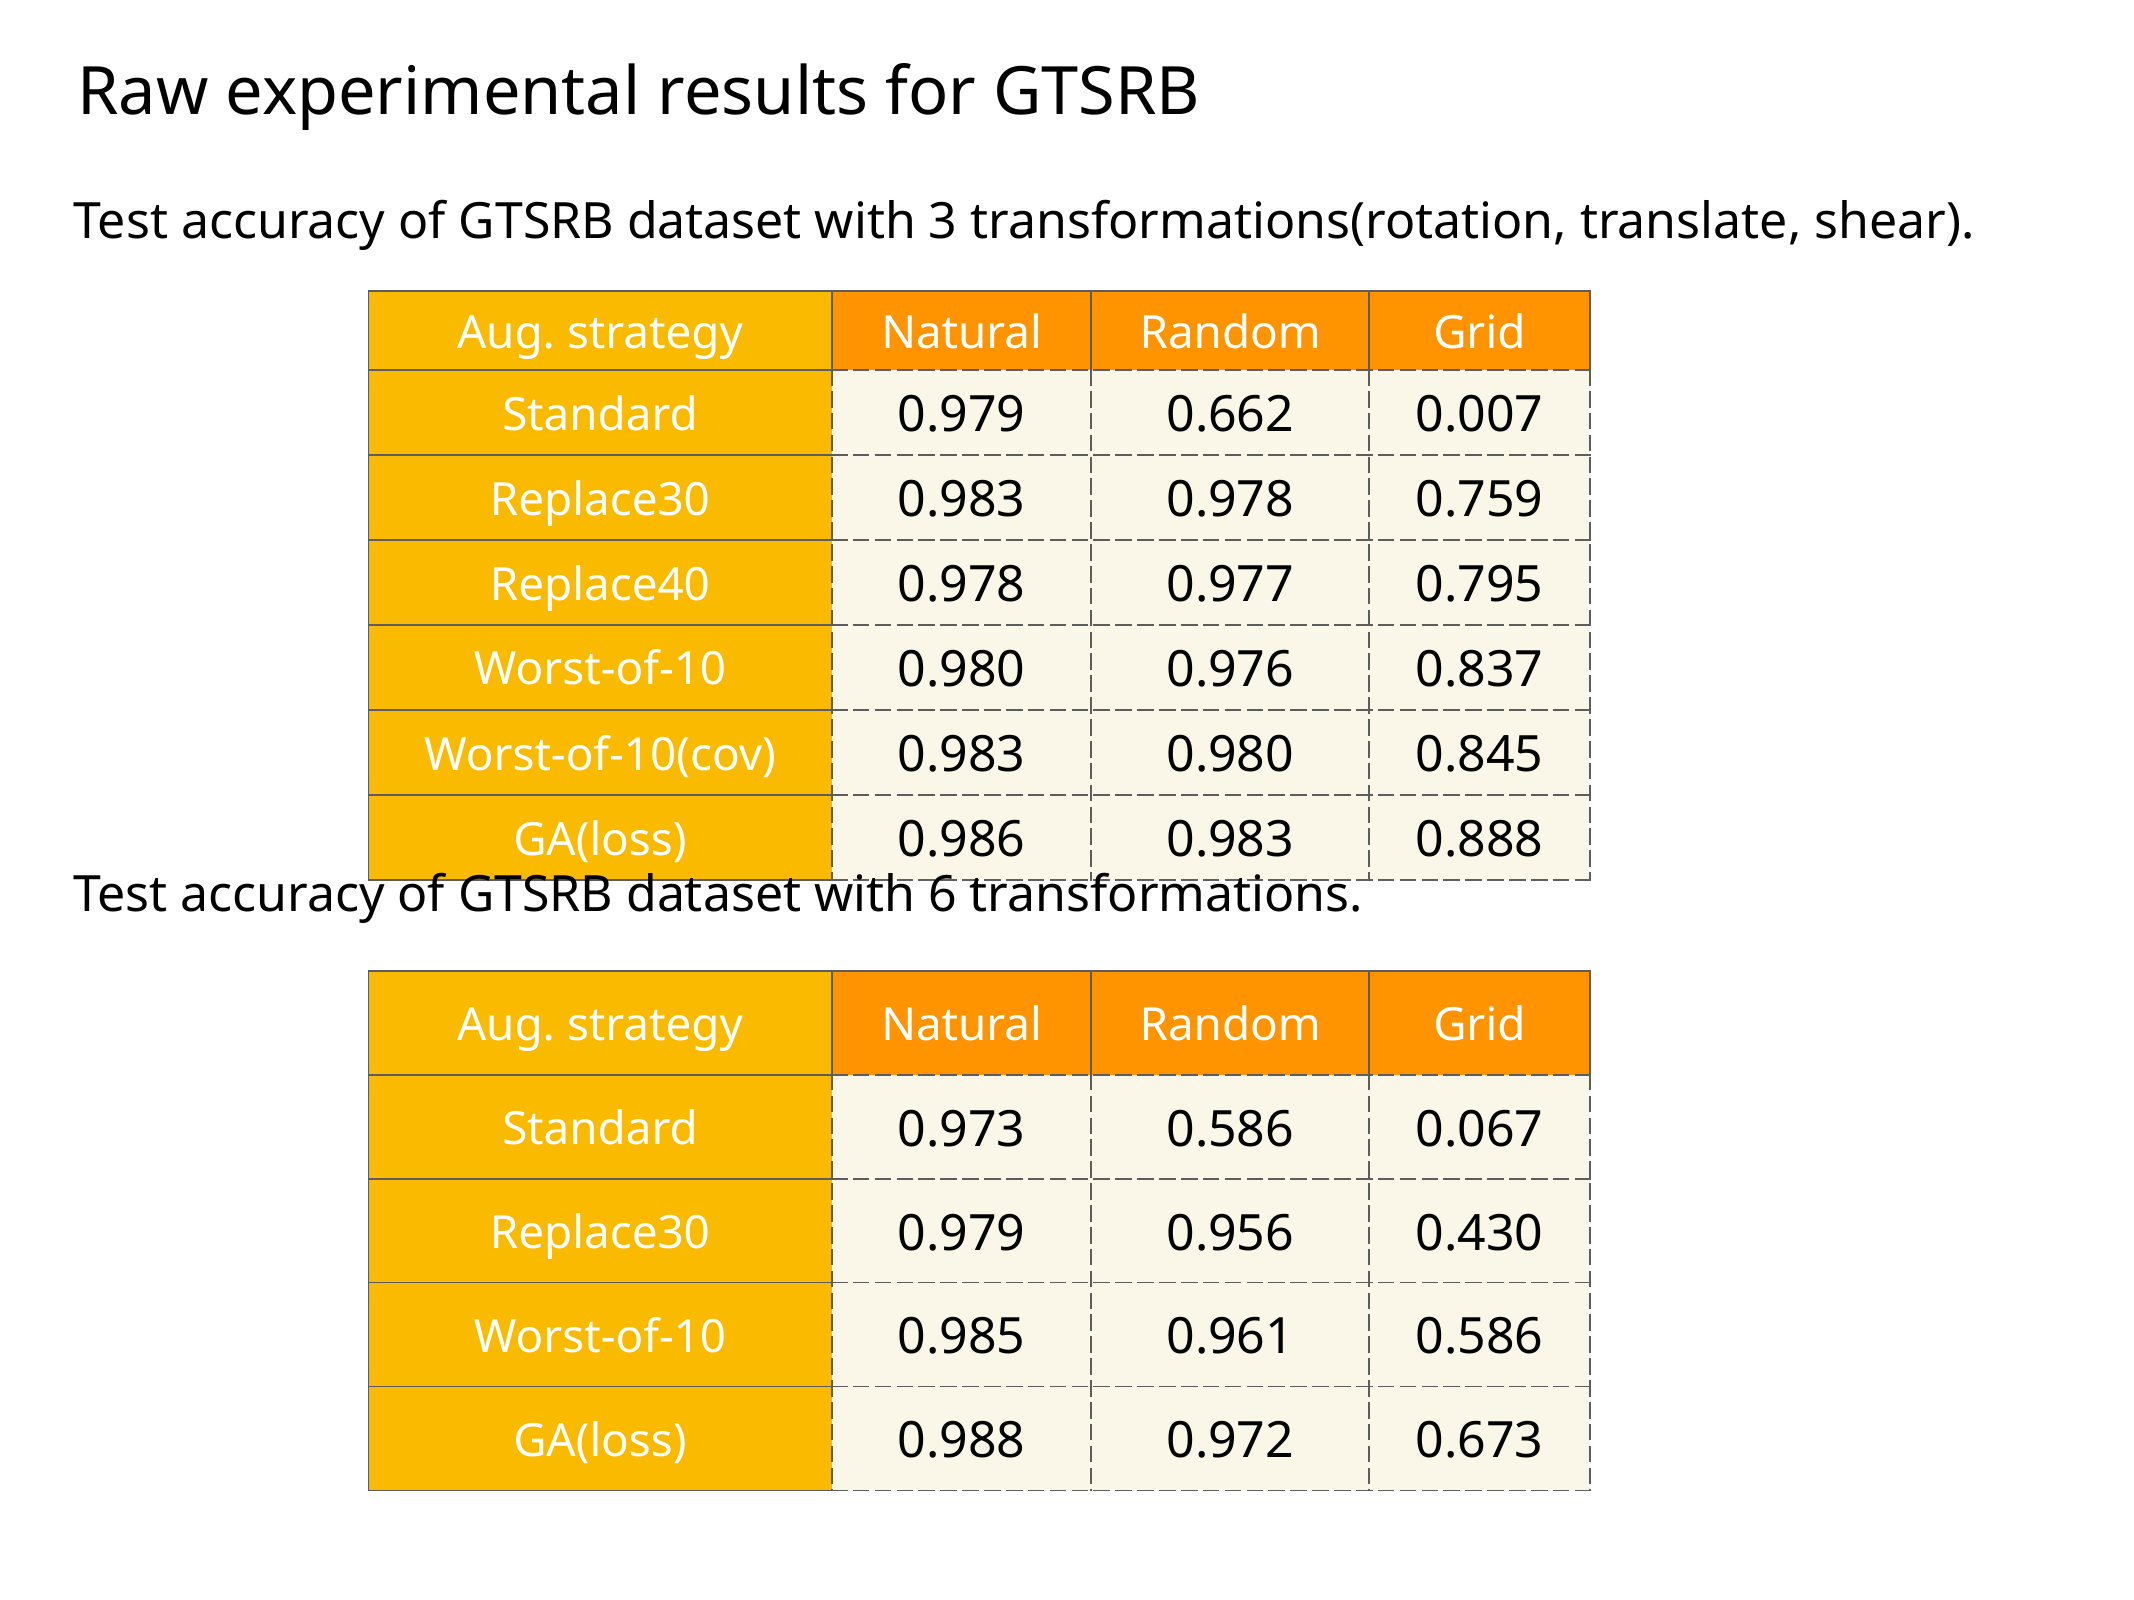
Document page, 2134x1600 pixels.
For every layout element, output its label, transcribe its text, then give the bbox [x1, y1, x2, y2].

table_cell Worst-of-10 [369, 626, 832, 709]
table_header Natural [833, 292, 1090, 370]
table_cell 0.978 [1091, 455, 1369, 540]
table_cell 0.972 [1091, 1386, 1369, 1490]
table_cell Replace40 [369, 541, 832, 624]
table_header Aug. strategy [369, 972, 831, 1074]
table_cell 0.956 [1091, 1179, 1369, 1283]
text_box Test accuracy of GTSRB dataset with 6 transformations. [64, 852, 1373, 930]
table_cell Worst-of-10(cov) [369, 711, 832, 794]
table_header Grid [1370, 292, 1589, 370]
table_cell Standard [369, 1076, 832, 1178]
table_cell 0.988 [832, 1386, 1091, 1490]
table_cell 0.837 [1369, 625, 1590, 710]
table_cell 0.983 [1091, 795, 1369, 852]
text_box Test accuracy of GTSRB dataset with 3 transformations(rotation, translate, shear). [65, 180, 1985, 258]
table_cell 0.979 [832, 1179, 1091, 1283]
table_header Random [1092, 972, 1368, 1075]
table_cell 0.430 [1369, 1179, 1590, 1283]
table_cell Standard [369, 371, 832, 454]
table_cell GA(loss) [369, 1387, 832, 1490]
text_box Raw experimental results for GTSRB [68, 29, 1890, 147]
table_cell Worst-of-10 [369, 1283, 832, 1386]
table_cell 0.586 [1369, 1283, 1590, 1386]
table_cell 0.673 [1369, 1386, 1590, 1490]
table_cell Replace30 [369, 456, 832, 539]
table_cell 0.973 [832, 1075, 1091, 1179]
table_cell 0.795 [1369, 540, 1590, 625]
table_cell 0.888 [1369, 795, 1590, 880]
table_cell 0.980 [1091, 710, 1369, 795]
table_cell 0.985 [832, 1283, 1091, 1386]
table_cell 0.983 [832, 455, 1091, 540]
table_cell 0.986 [832, 795, 1091, 852]
table_cell 0.067 [1369, 1075, 1590, 1179]
table_cell 0.977 [1091, 540, 1369, 625]
table_cell 0.662 [1091, 370, 1369, 455]
table_cell 0.961 [1091, 1283, 1369, 1386]
table_cell Replace30 [369, 1180, 832, 1282]
table_cell GA(loss) [369, 796, 832, 852]
table_cell 0.007 [1369, 370, 1590, 455]
table_cell 0.976 [1091, 625, 1369, 710]
table_cell 0.586 [1091, 1075, 1369, 1179]
table_cell 0.983 [832, 710, 1091, 795]
table_cell 0.759 [1369, 455, 1590, 540]
table_header Random [1092, 292, 1368, 370]
table_cell 0.845 [1369, 710, 1590, 795]
table_cell 0.980 [832, 625, 1091, 710]
table_header Grid [1370, 972, 1589, 1075]
table_header Aug. strategy [369, 292, 831, 369]
table_cell 0.979 [832, 370, 1091, 455]
table_cell 0.978 [832, 540, 1091, 625]
table_header Natural [833, 972, 1090, 1075]
